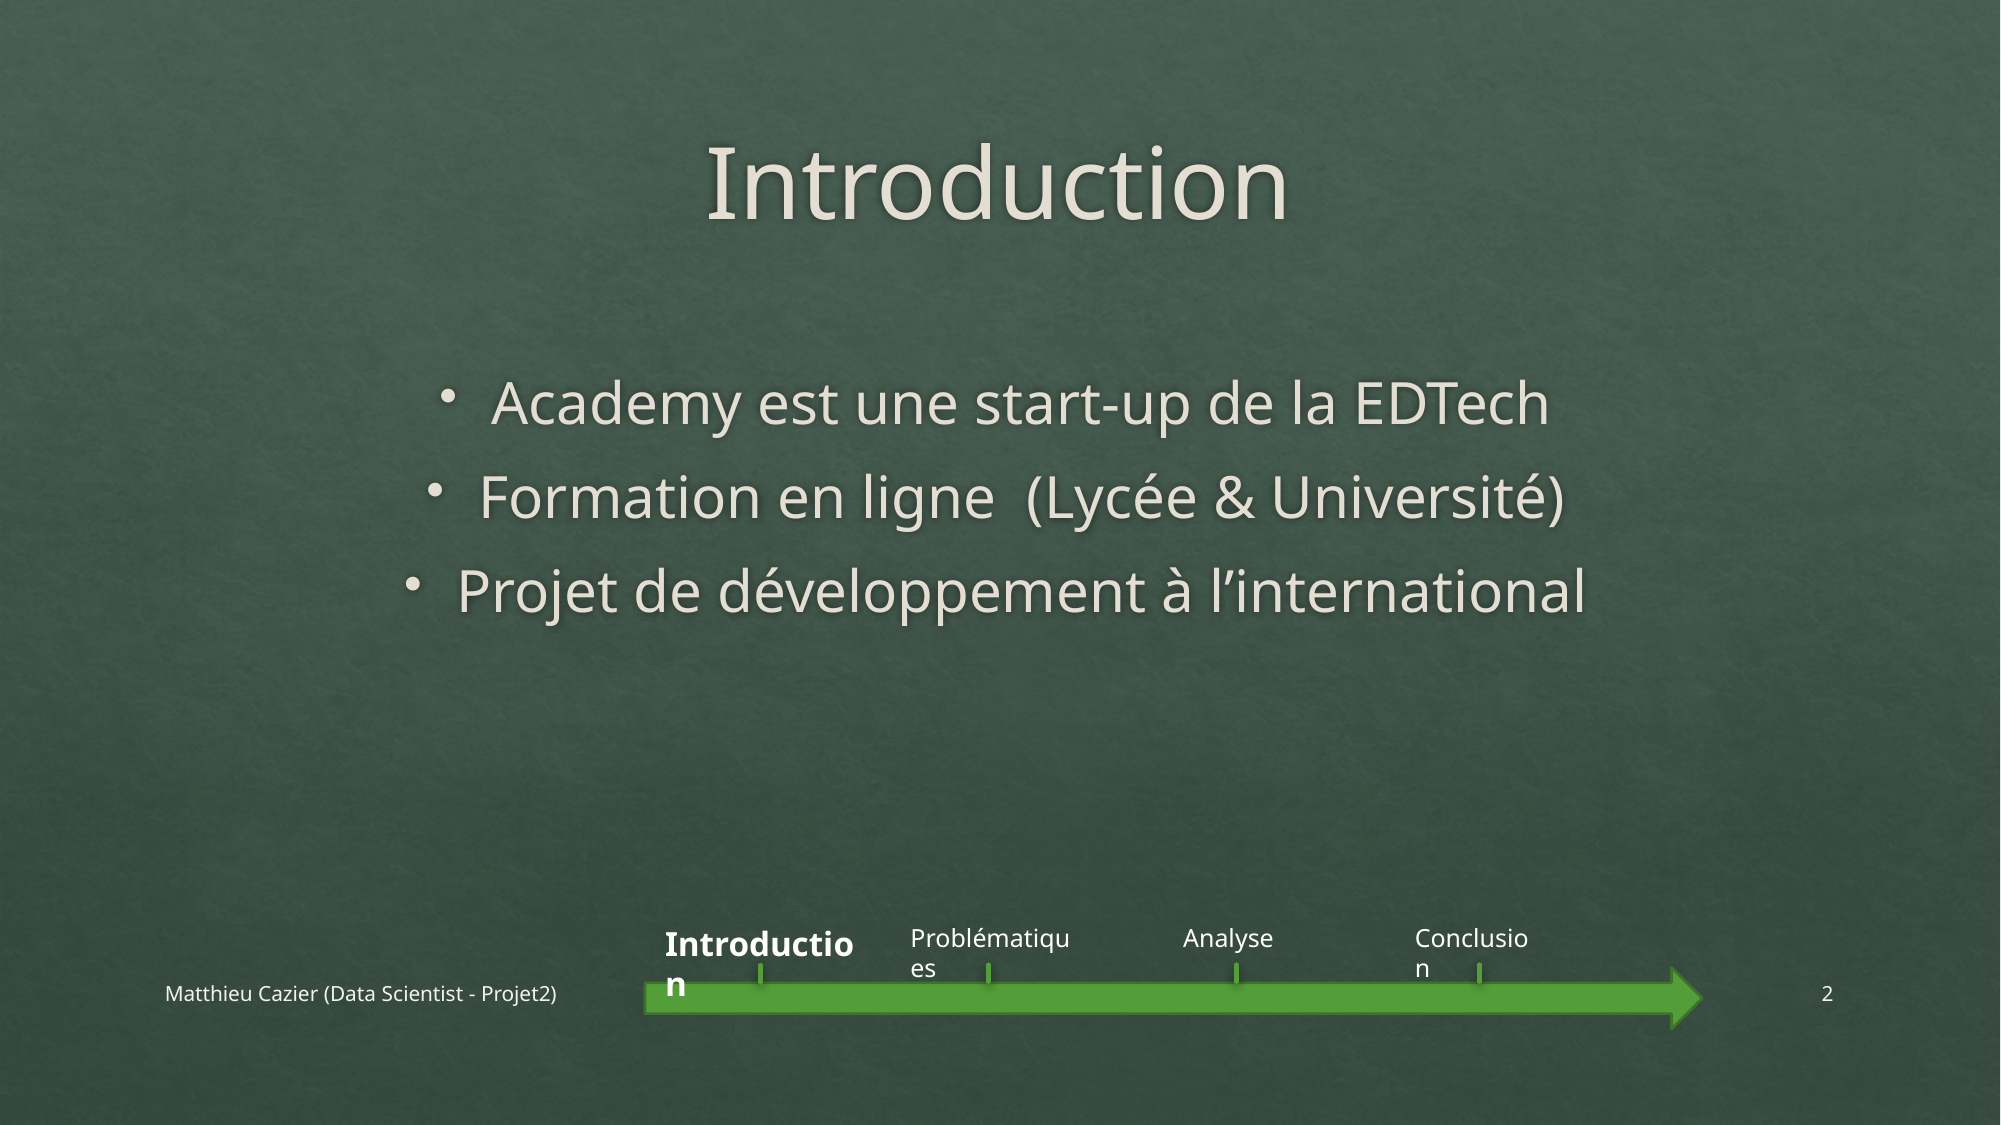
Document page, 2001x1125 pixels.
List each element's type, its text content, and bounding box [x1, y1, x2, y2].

slide_number 2 [1724, 965, 1849, 1025]
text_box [644, 914, 1703, 1030]
title Introduction [149, 99, 1849, 260]
list Academy est une start-up de la EDTech Formation en ligne (Lycée & Université) Projet de développement à l’international [149, 284, 1838, 767]
footer Matthieu Cazier (Data Scientist - Projet2) [149, 965, 636, 1025]
